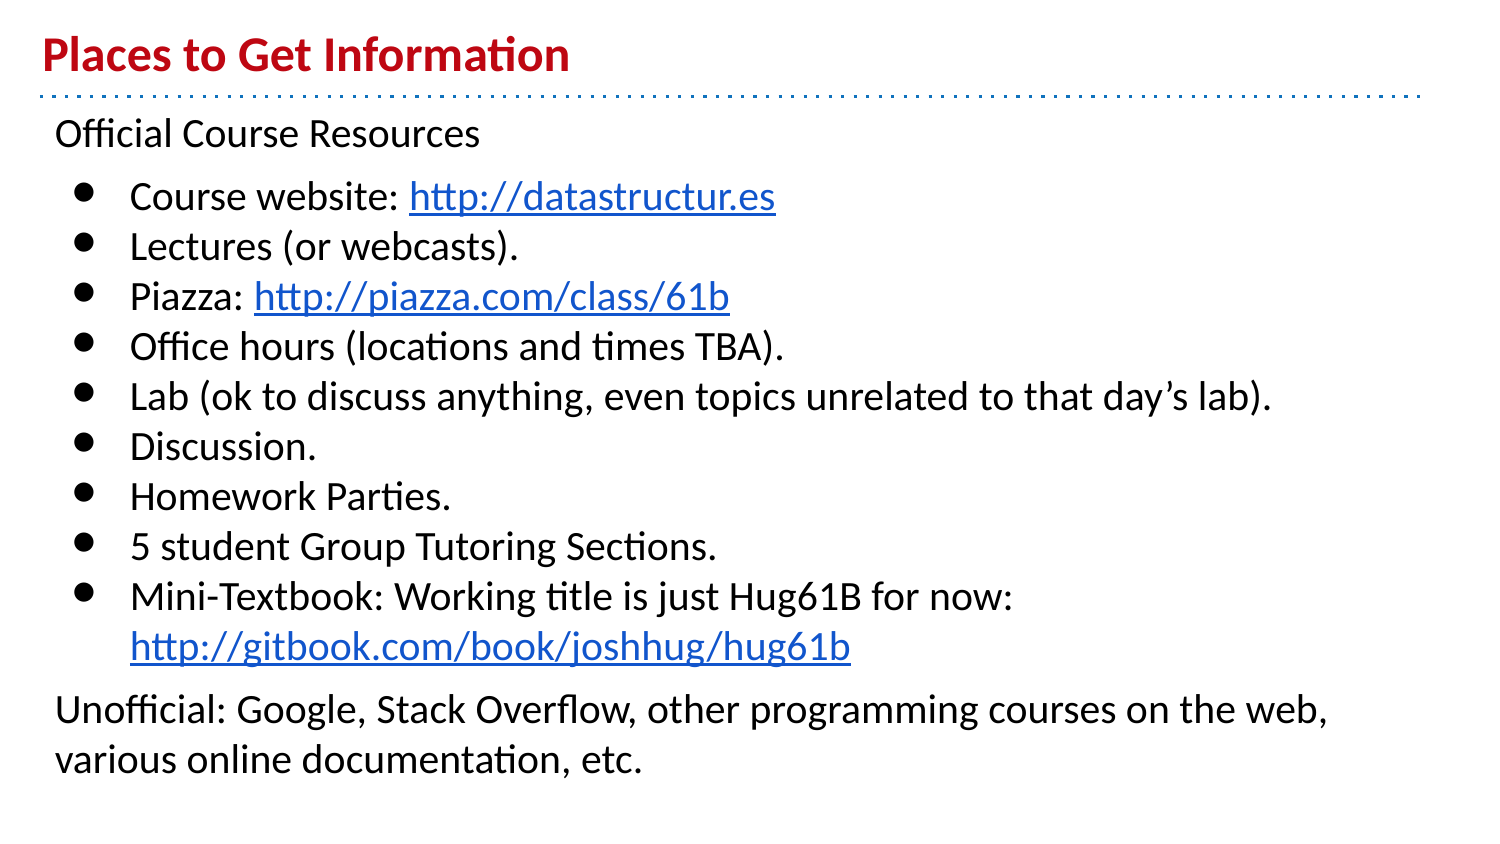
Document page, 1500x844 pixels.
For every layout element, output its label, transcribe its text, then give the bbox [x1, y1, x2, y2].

list Official Course Resources Course website: http://datastructur.es Lectures (or webcasts). Piazza: http://piazza.com/class/61b Office hours (locations and times TBA). Lab (ok to discuss anything, even topics unrelated to that day’s lab). Discussion. Homework Parties. 5 student Group Tutoring Sections. Mini-Textbook: Working title is just Hug61B for now: http://gitbook.com/book/joshhug/hug61b Unofficial: Google, Stack Overflow, other programming courses on the web, various online documentation, etc. [39, 91, 1425, 773]
title Places to Get Information [27, 15, 1378, 97]
